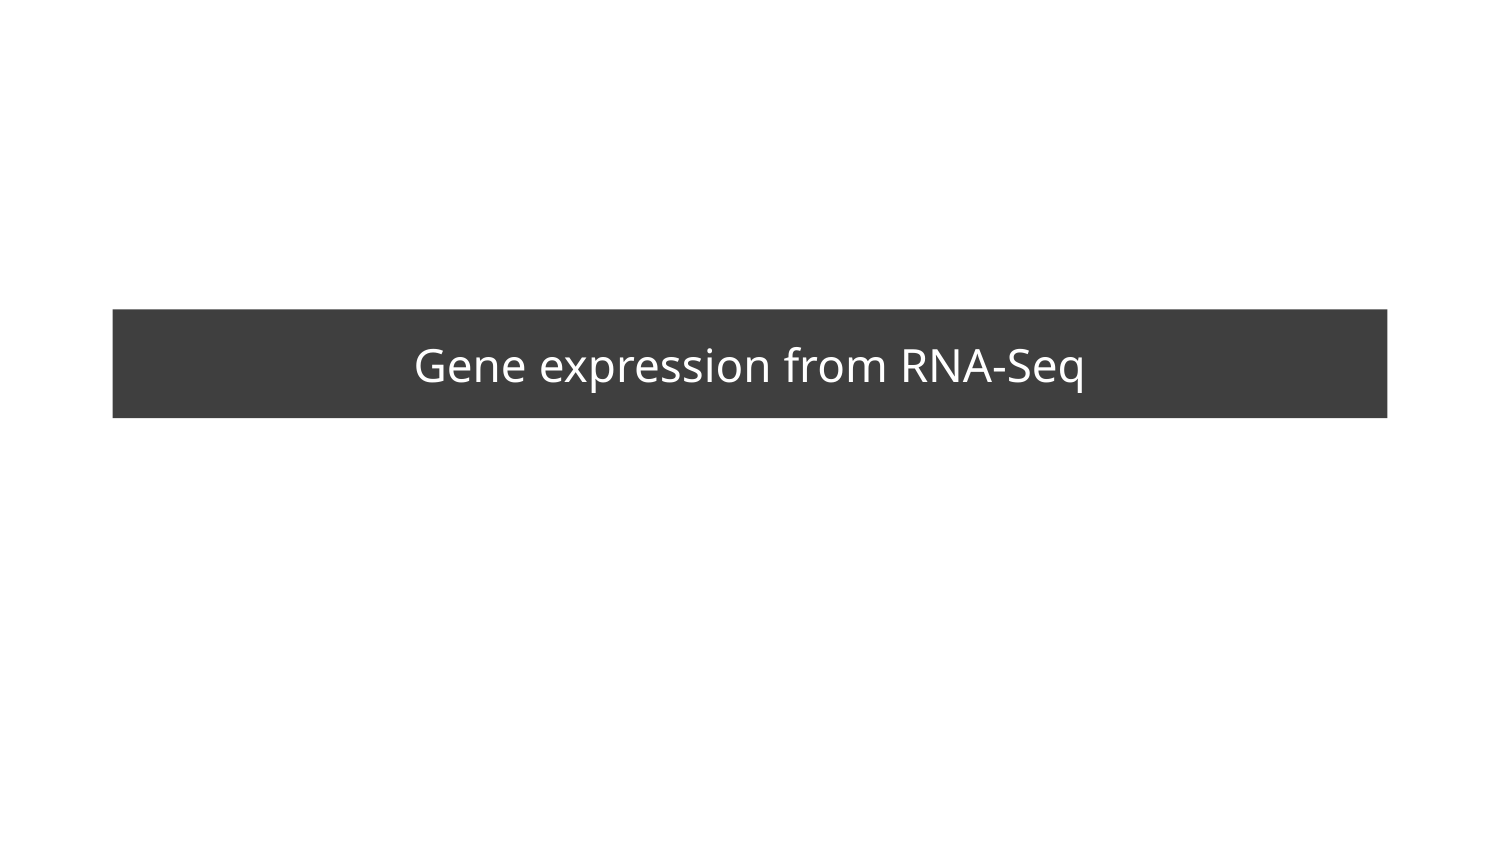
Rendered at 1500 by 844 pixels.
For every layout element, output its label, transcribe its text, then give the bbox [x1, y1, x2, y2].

title Gene expression from RNA-Seq [112, 309, 1388, 419]
